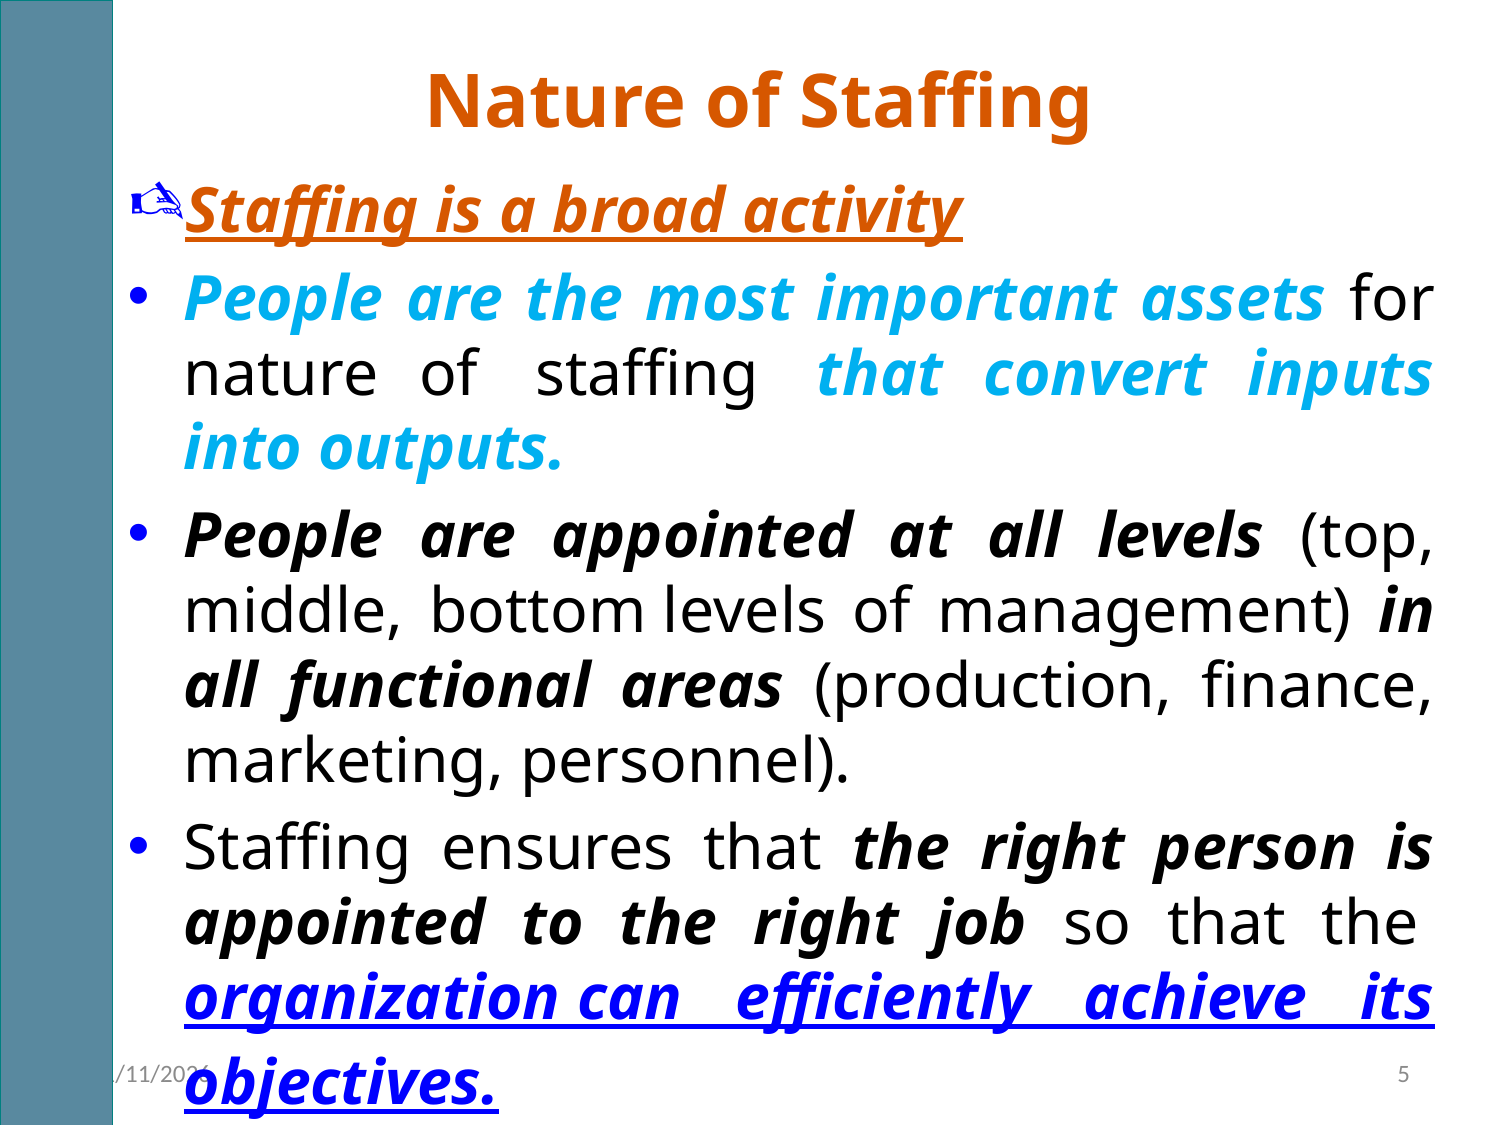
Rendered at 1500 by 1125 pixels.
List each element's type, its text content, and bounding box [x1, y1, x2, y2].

slide_number 5 [1074, 1042, 1425, 1103]
title Nature of Staffing [113, 45, 1425, 150]
text_box [0, 0, 113, 1125]
slide_number 16-Jan-22 [75, 1042, 425, 1103]
list Staffing is a broad activity People are the most important assets for nature of staffing that convert inputs into outputs. People are appointed at all levels (top, middle, bottom levels of management) in all functional areas (production, finance, marketing, personnel). Staffing ensures that the right person is appointed to the right job so that the organization can efficiently achieve its objectives. [113, 162, 1450, 1005]
